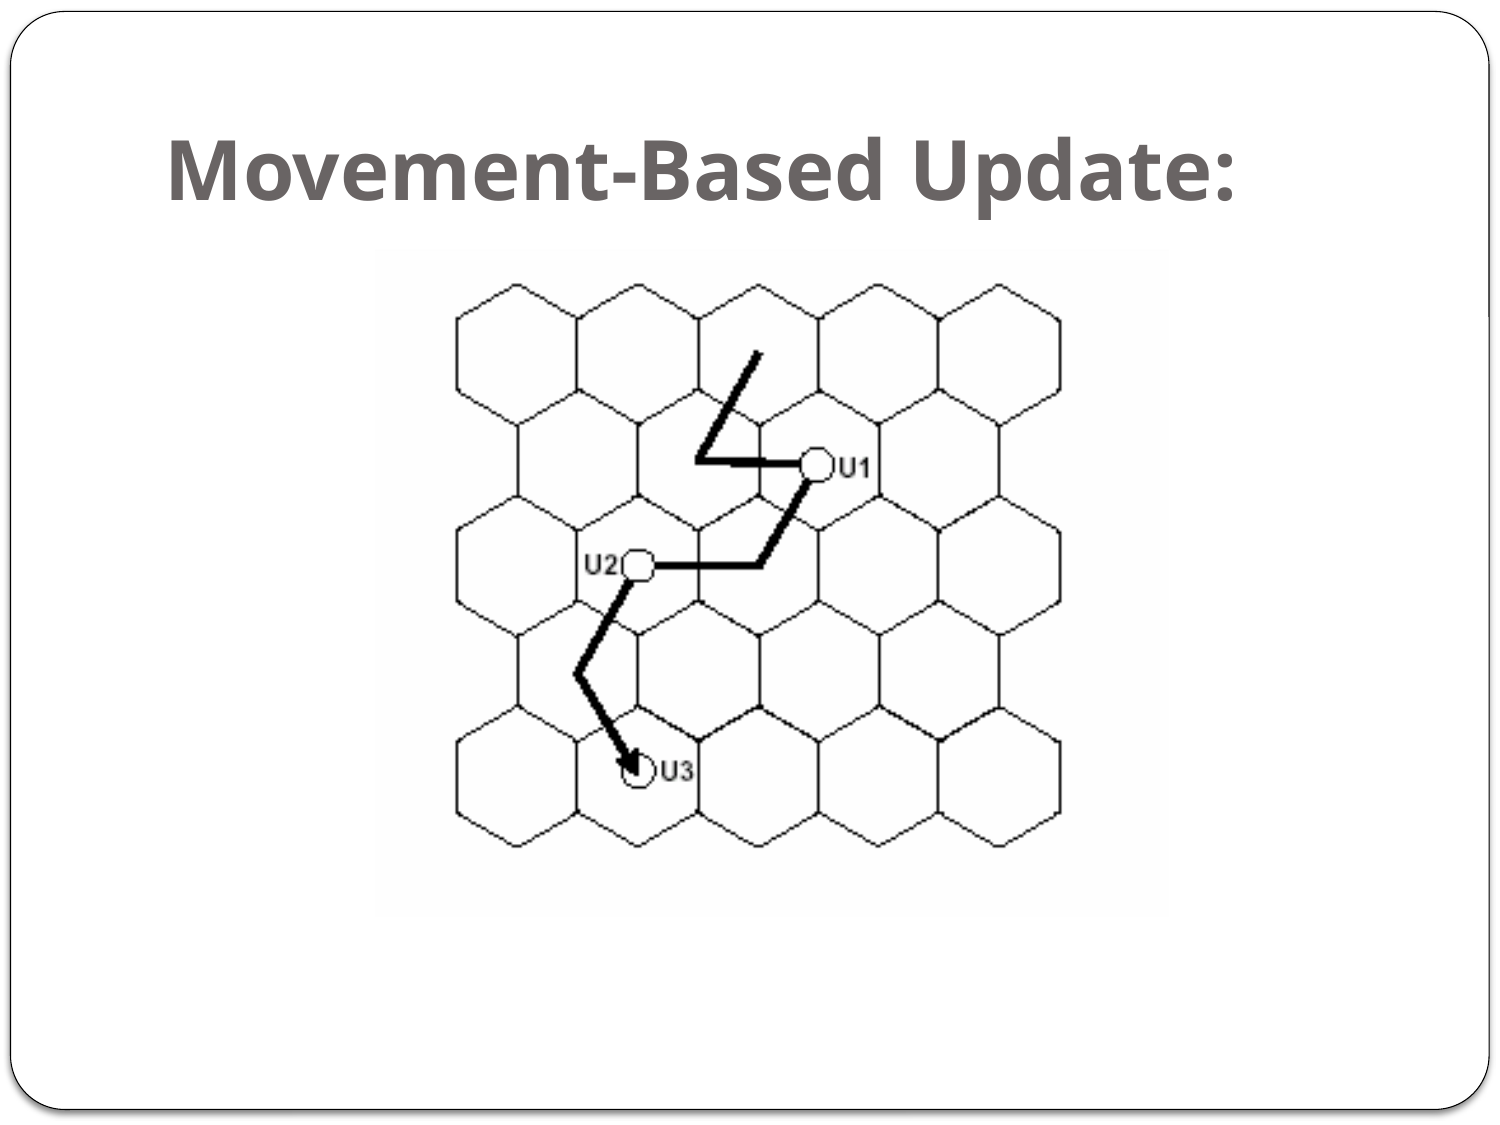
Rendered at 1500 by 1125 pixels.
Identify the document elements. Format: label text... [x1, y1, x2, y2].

title Movement-Based Update: [150, 45, 1425, 233]
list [374, 249, 1169, 917]
